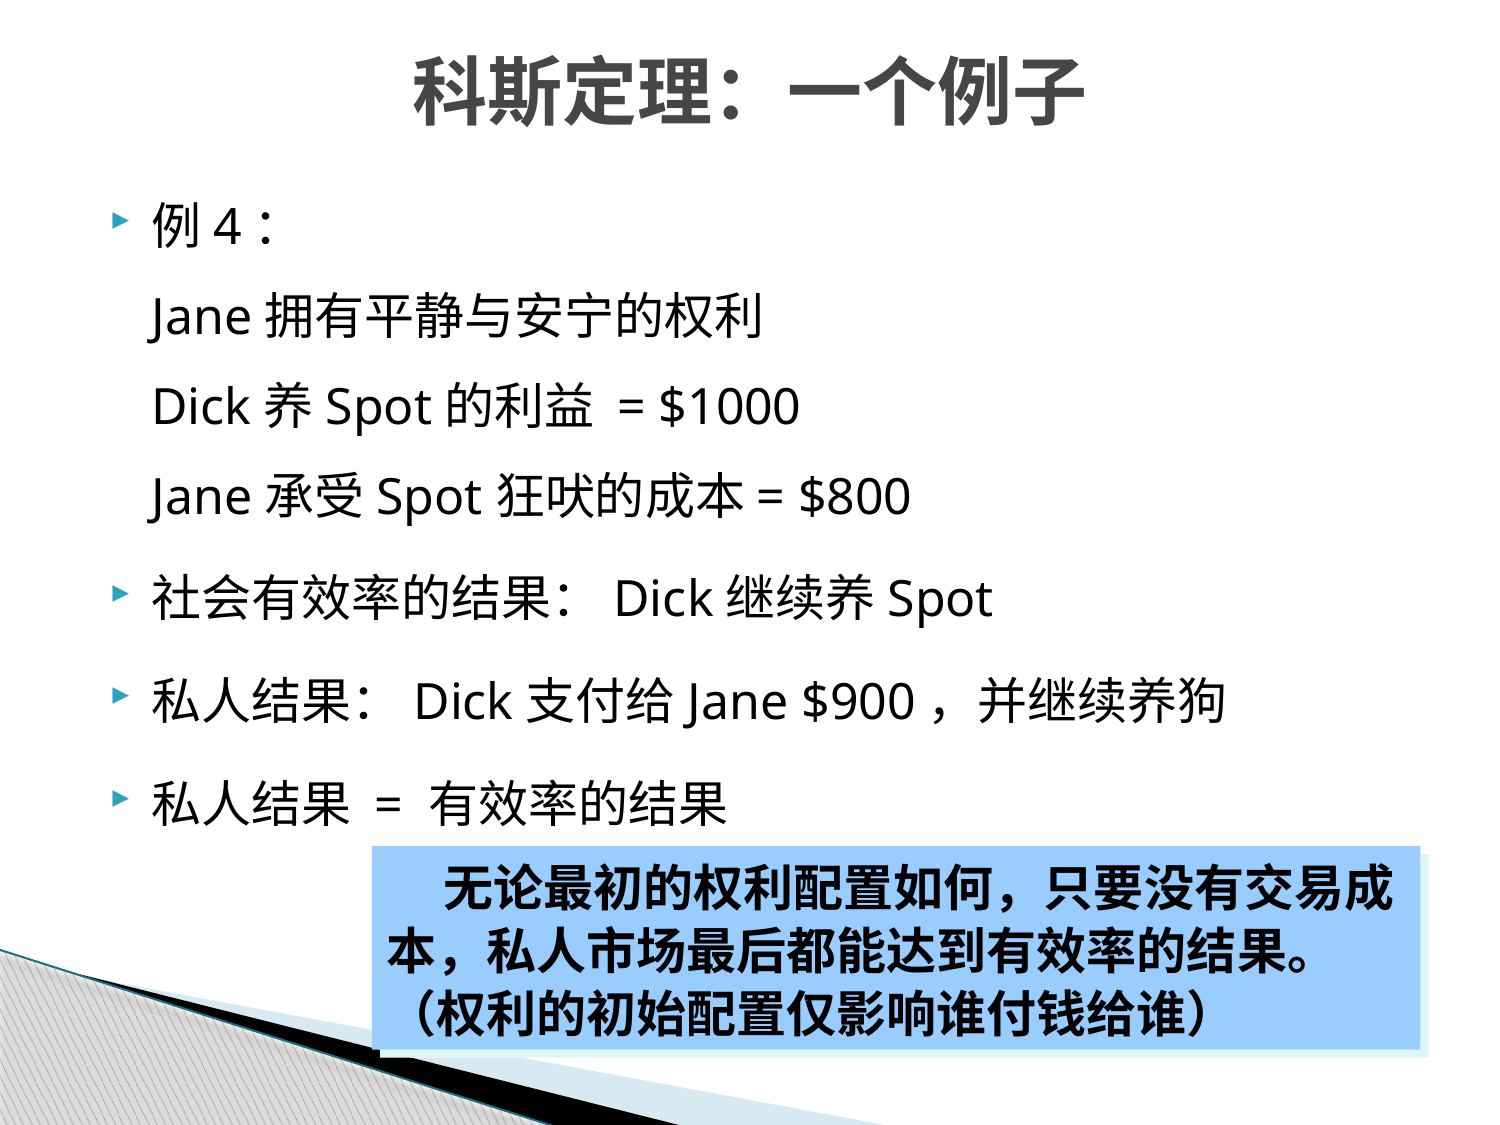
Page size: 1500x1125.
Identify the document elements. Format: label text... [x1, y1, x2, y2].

text_box 例4： Jane拥有平静与安宁的权利 Dick养Spot的利益 = $1000 Jane承受Spot狂吠的成本= $800 社会有效率的结果：Dick继续养Spot 私人结果：Dick支付给Jane $900，并继续养狗 私人结果 = 有效率的结果 [76, 157, 1427, 870]
text_box 科斯定理：一个例子 [74, 35, 1425, 143]
text_box 无论最初的权利配置如何，只要没有交易成本，私人市场最后都能达到有效率的结果。（权利的初始配置仅影响谁付钱给谁） [371, 845, 1421, 1050]
